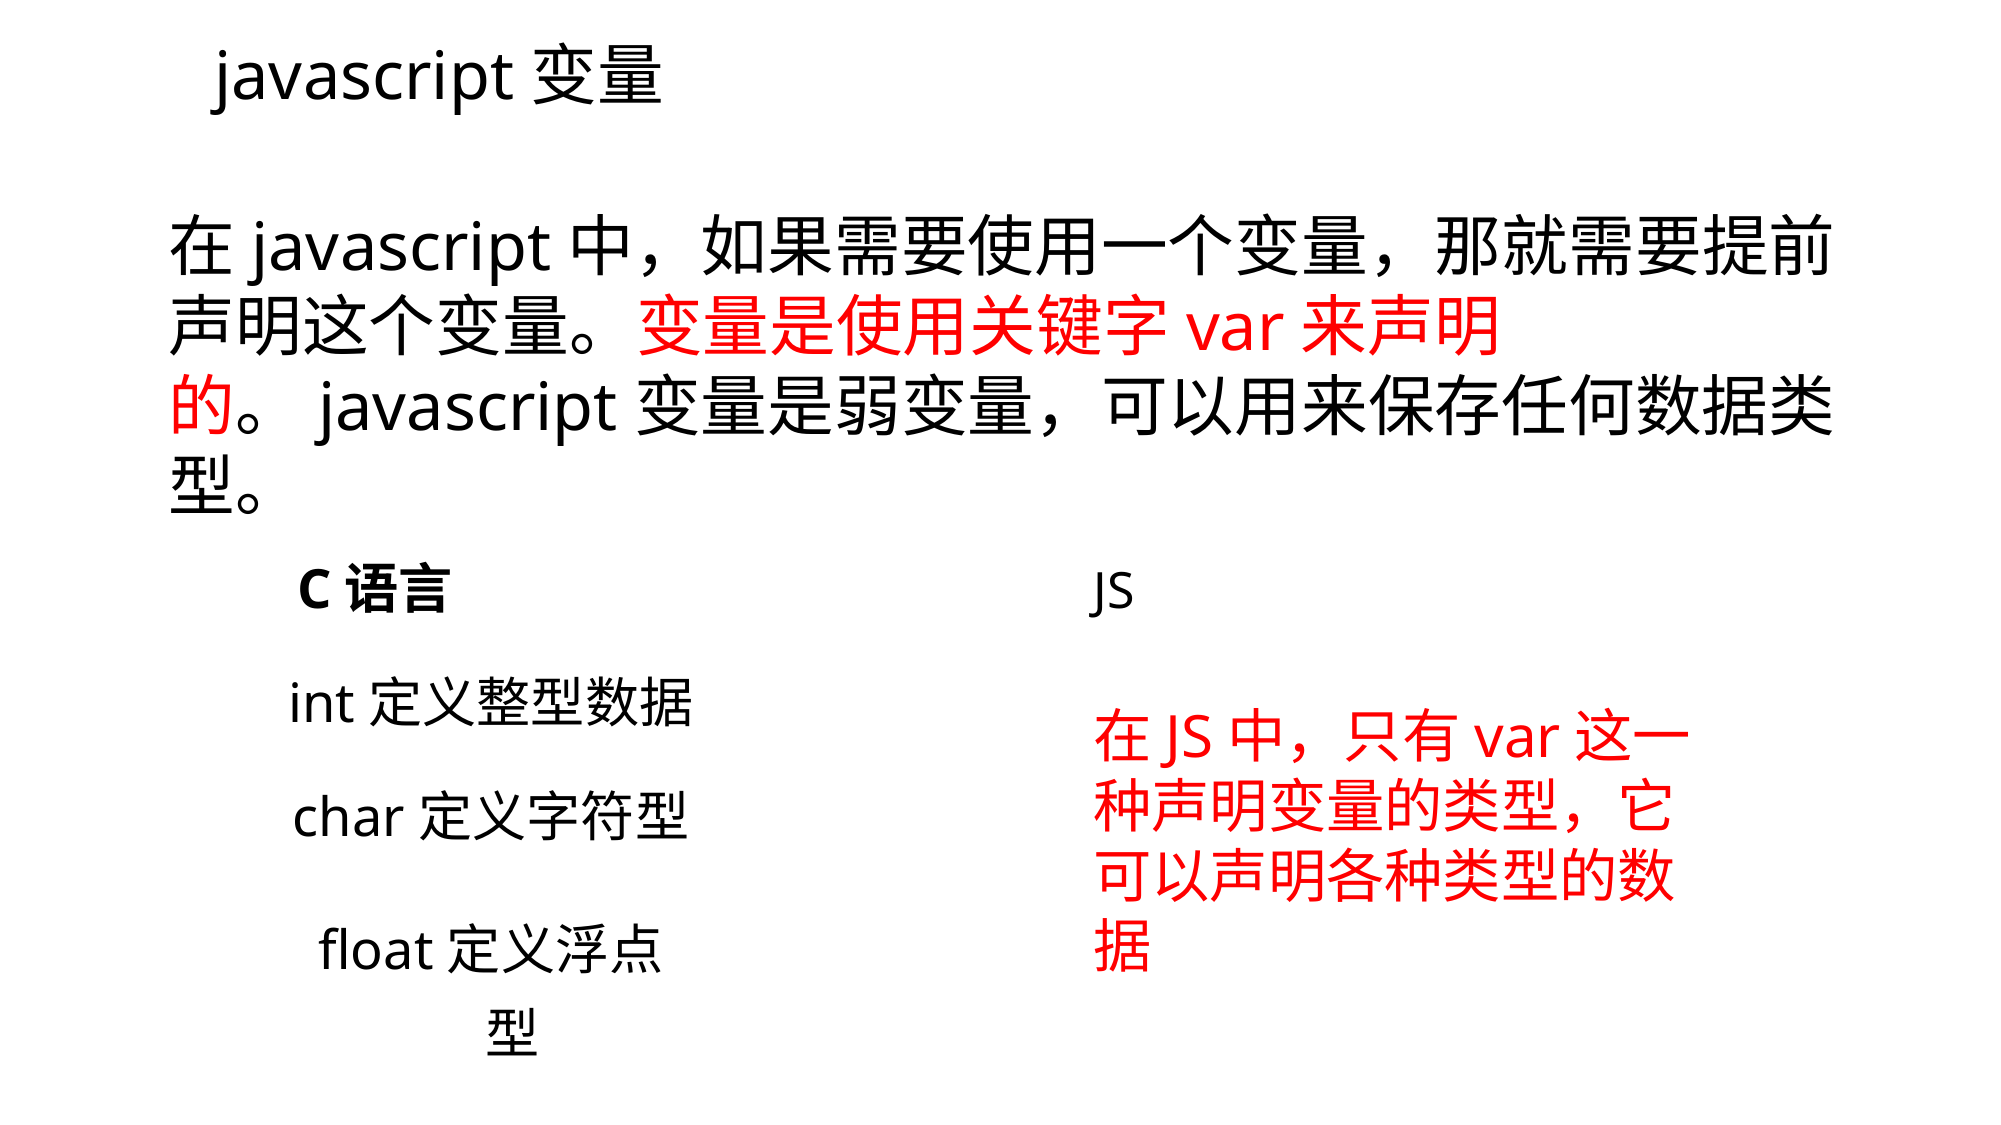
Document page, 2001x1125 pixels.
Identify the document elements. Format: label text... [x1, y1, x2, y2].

text_box char定义字符型 [283, 774, 699, 855]
text_box float定义浮点型 ........ [283, 888, 699, 1125]
text_box int定义整型数据 [250, 661, 732, 741]
text_box C语言 [245, 547, 505, 628]
text_box 在JS中，只有var这一种声明变量的类型，它可以声明各种类型的数据 [1085, 691, 1733, 987]
text_box 在javascript中，如果需要使用一个变量，那就需要提前声明这个变量。变量是使用关键字var来声明的。javascript变量是弱变量，可以用来保存任何数据类型。 [161, 196, 1864, 532]
title javascript变量 [199, 7, 2000, 150]
text_box JS [1086, 550, 1381, 626]
